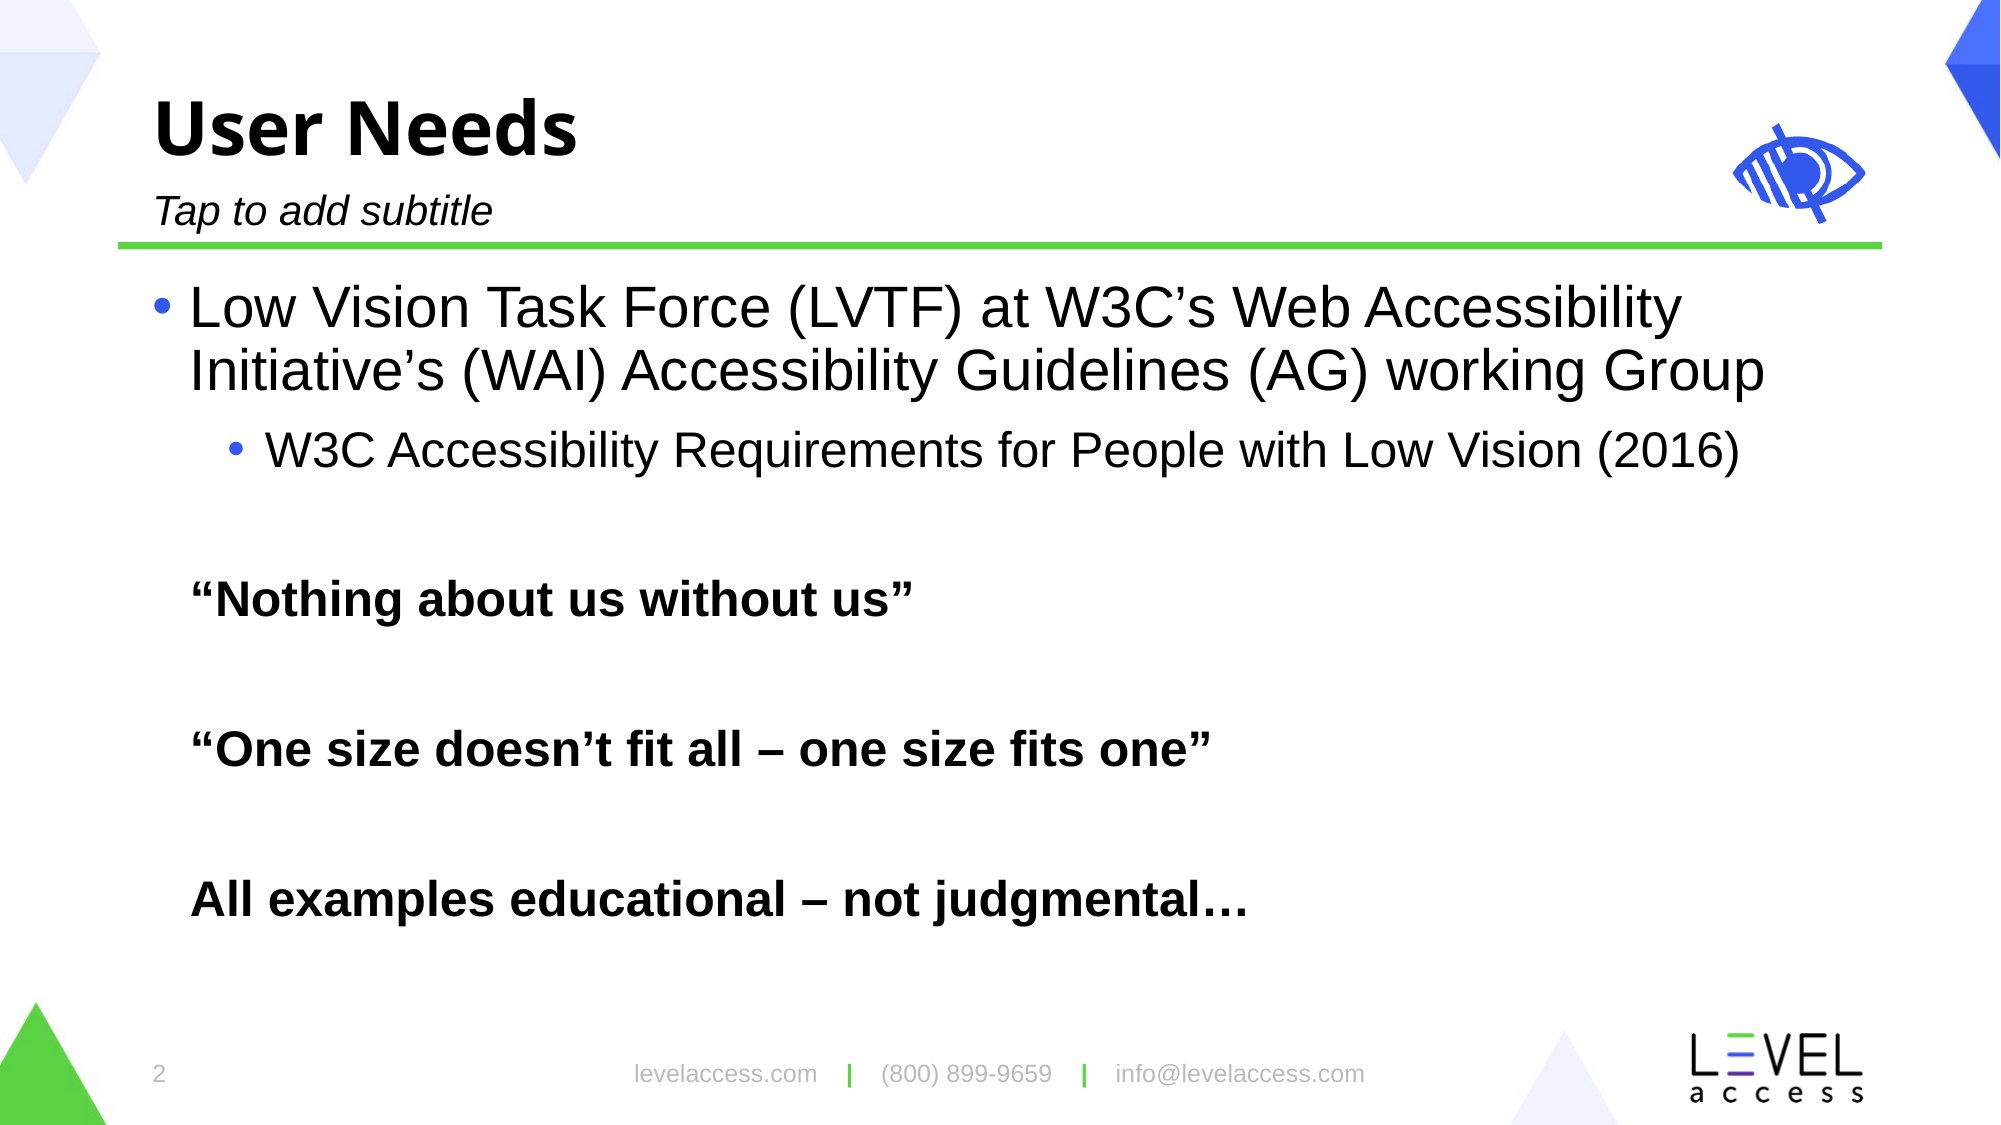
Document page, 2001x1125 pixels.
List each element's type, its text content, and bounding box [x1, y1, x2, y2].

slide_number 2 [137, 1042, 588, 1103]
picture [0, 0, 2001, 1125]
footer levelaccess.com | (800) 899-9659 | info@levelaccess.com [613, 1042, 1386, 1103]
subtitle Tap to add subtitle [137, 181, 1863, 243]
list Low Vision Task Force (LVTF) at W3C’s Web Accessibility Initiative’s (WAI) Accessibility Guidelines (AG) working Group W3C Accessibility Requirements for People with Low Vision (2016) “Nothing about us without us” “One size doesn’t fit all – one size fits one” All examples educational – not judgmental… [137, 269, 1863, 1014]
title User Needs [137, 74, 1863, 180]
